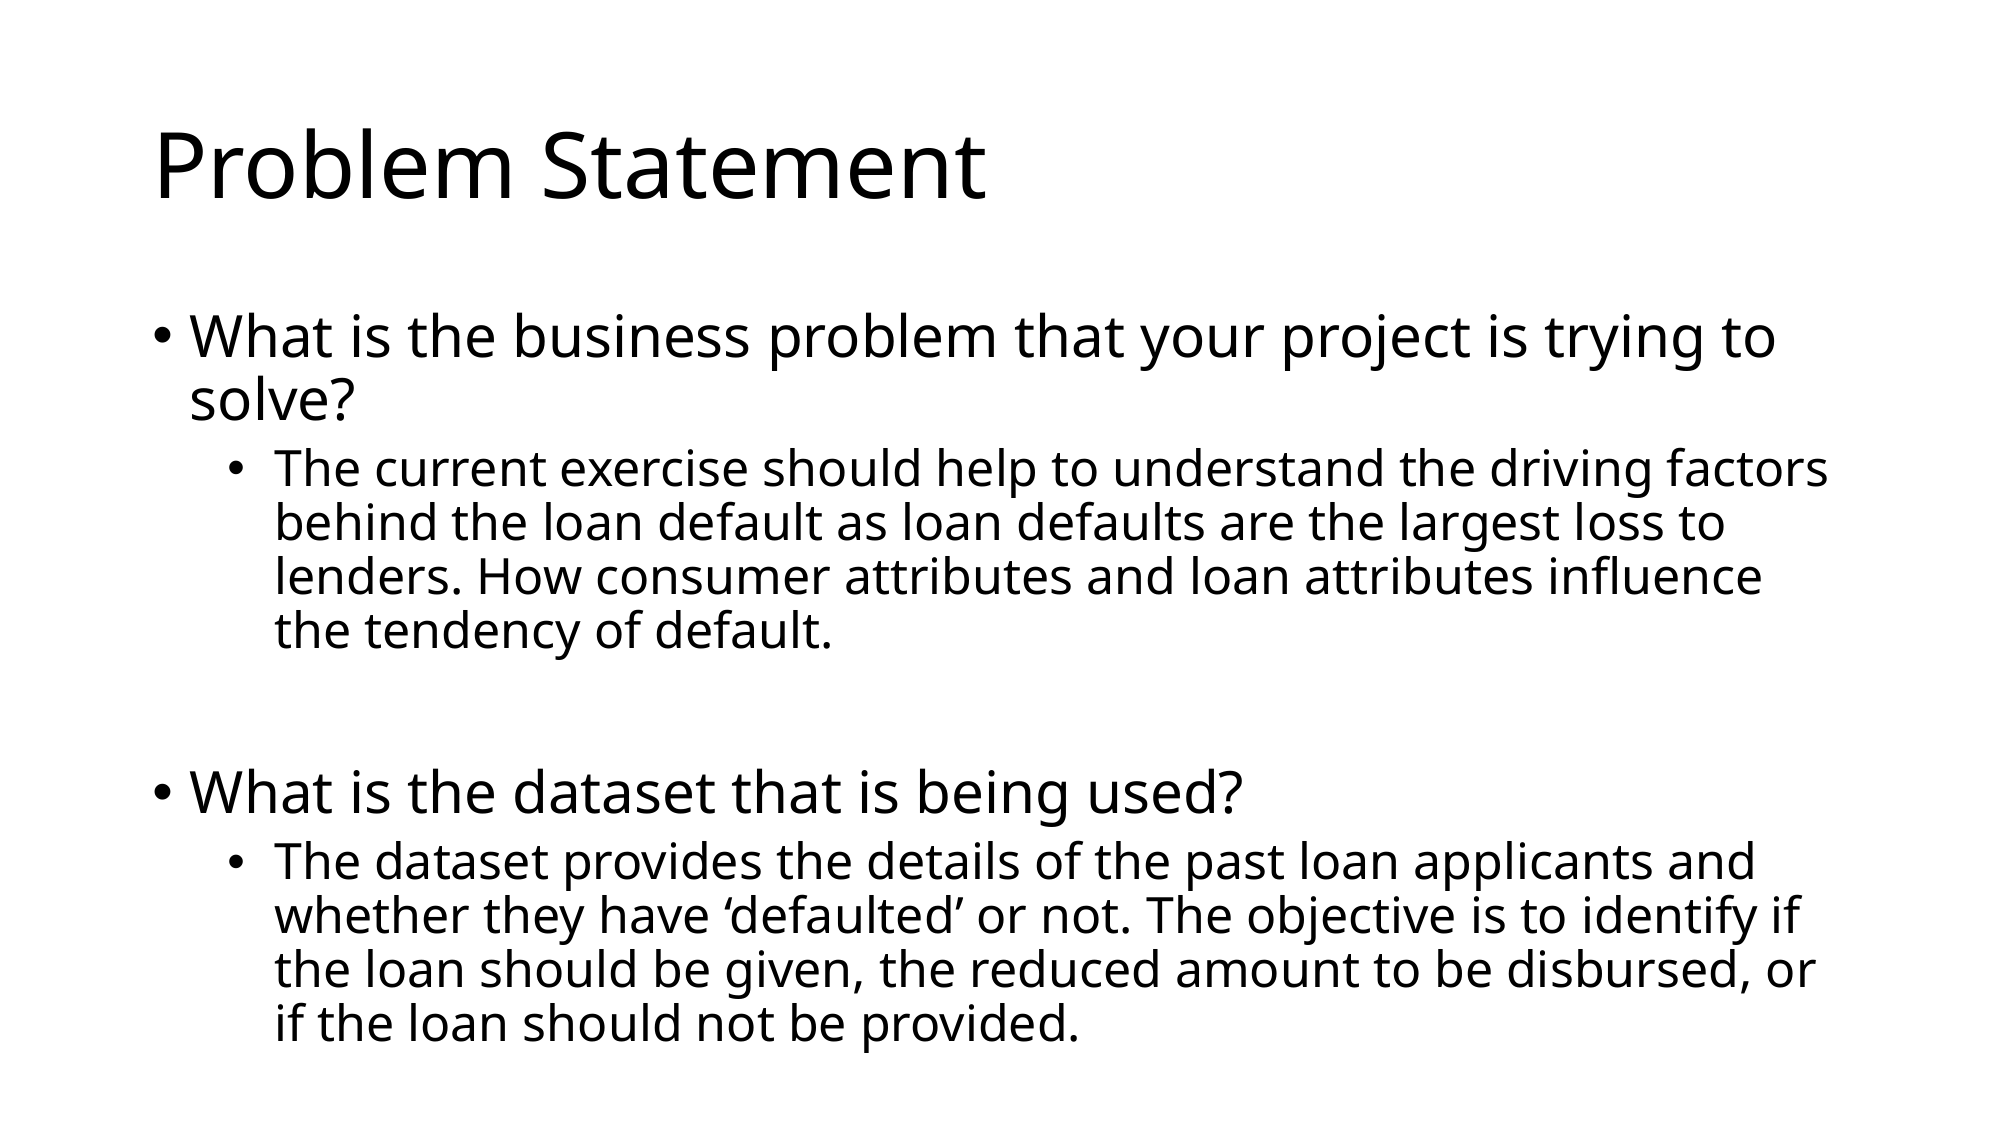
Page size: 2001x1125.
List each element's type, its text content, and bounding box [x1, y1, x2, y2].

list What is the business problem that your project is trying to solve? The current exercise should help to understand the driving factors behind the loan default as loan defaults are the largest loss to lenders. How consumer attributes and loan attributes influence the tendency of default. What is the dataset that is being used? The dataset provides the details of the past loan applicants and whether they have ‘defaulted’ or not. The objective is to identify if the loan should be given, the reduced amount to be disbursed, or if the loan should not be provided. [137, 299, 1863, 1014]
title Problem Statement [137, 59, 1863, 278]
